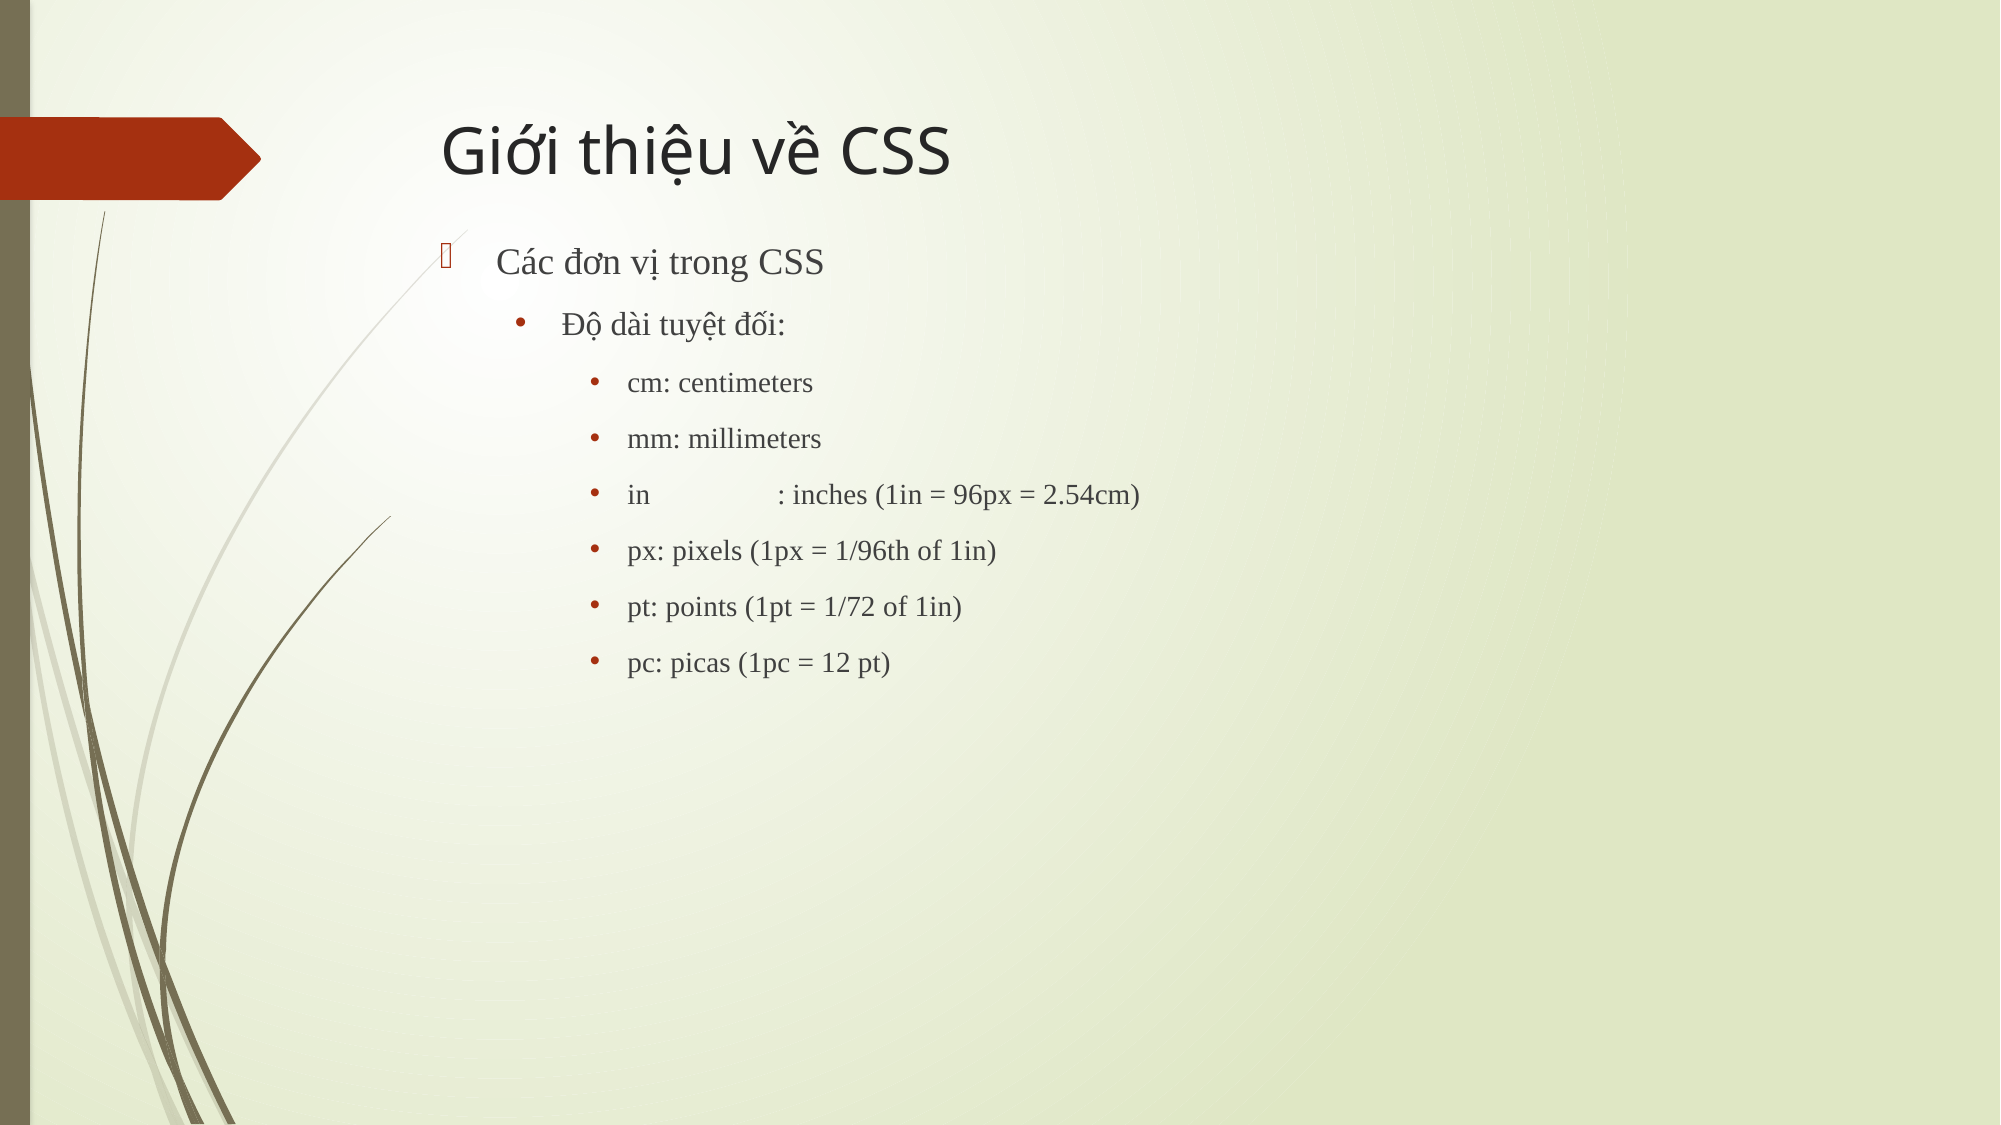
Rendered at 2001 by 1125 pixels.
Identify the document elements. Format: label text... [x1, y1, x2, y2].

list Các đơn vị trong CSS Độ dài tuyệt đối: cm: centimeters mm: millimeters in : inches (1in = 96px = 2.54cm) px: pixels (1px = 1/96th of 1in) pt: points (1pt = 1/72 of 1in) pc: picas (1pc = 12 pt) [424, 229, 1888, 970]
title Giới thiệu về CSS [425, 102, 1888, 197]
